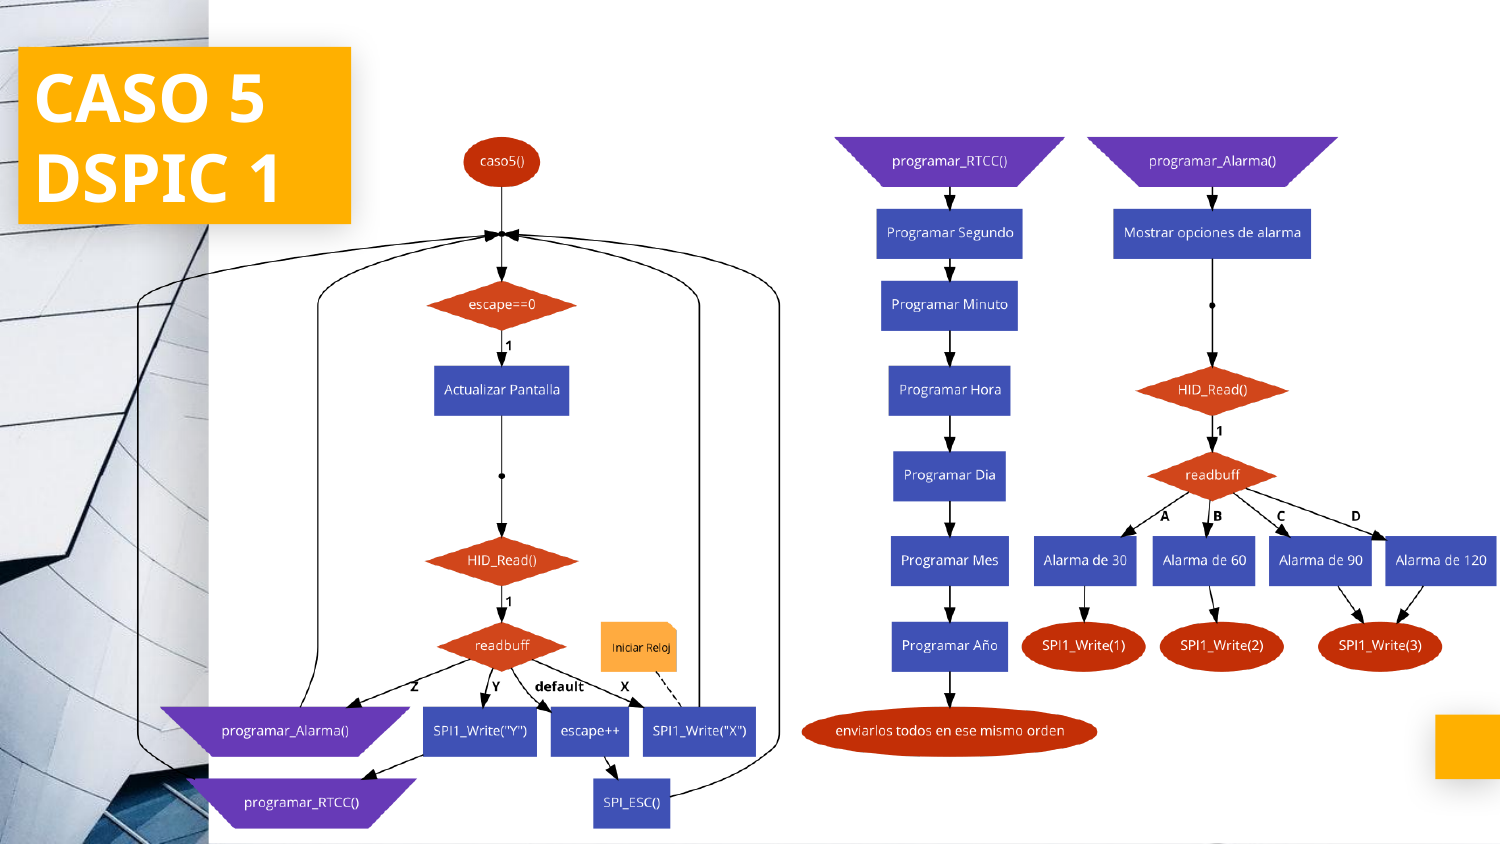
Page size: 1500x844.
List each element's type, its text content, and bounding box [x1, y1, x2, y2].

text_box CASO 5 DSPIC 1 [18, 46, 352, 225]
picture [0, 0, 1500, 844]
